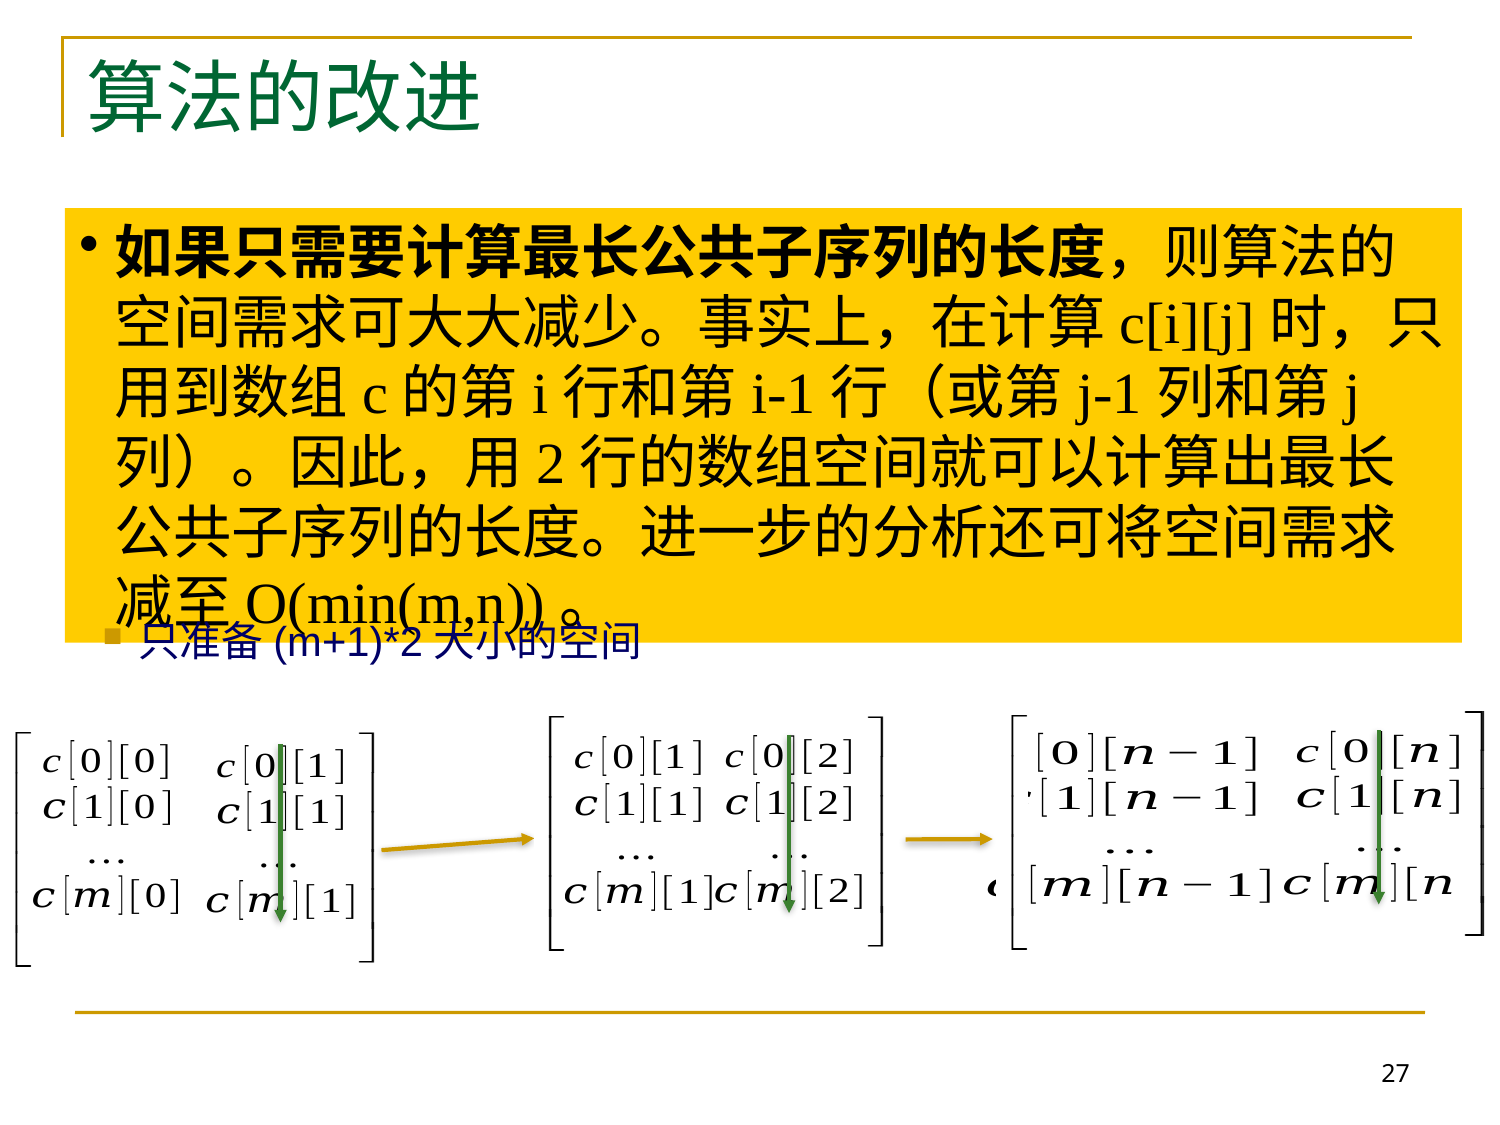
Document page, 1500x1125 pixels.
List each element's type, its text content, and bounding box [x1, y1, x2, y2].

picture [0, 722, 32, 987]
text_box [534, 706, 891, 971]
slide_number 27 [1074, 1023, 1426, 1100]
text_box 如果只需要计算最长公共子序列的长度，则算法的空间需求可大大减少。事实上，在计算c[i][j]时，只用到数组c的第i行和第i-1行（或第j-1列和第j列）。因此，用2行的数组空间就可以计算出最长公共子序列的长度。进一步的分析还可将空间需求减至O(min(m,n))。 [64, 208, 1462, 643]
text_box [985, 700, 1495, 951]
text_box 只准备(m+1)*2大小的空间 [87, 607, 657, 673]
picture [996, 705, 1028, 971]
picture [355, 722, 382, 978]
text_box 算法的改进 [71, 19, 1123, 150]
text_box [381, 837, 529, 851]
